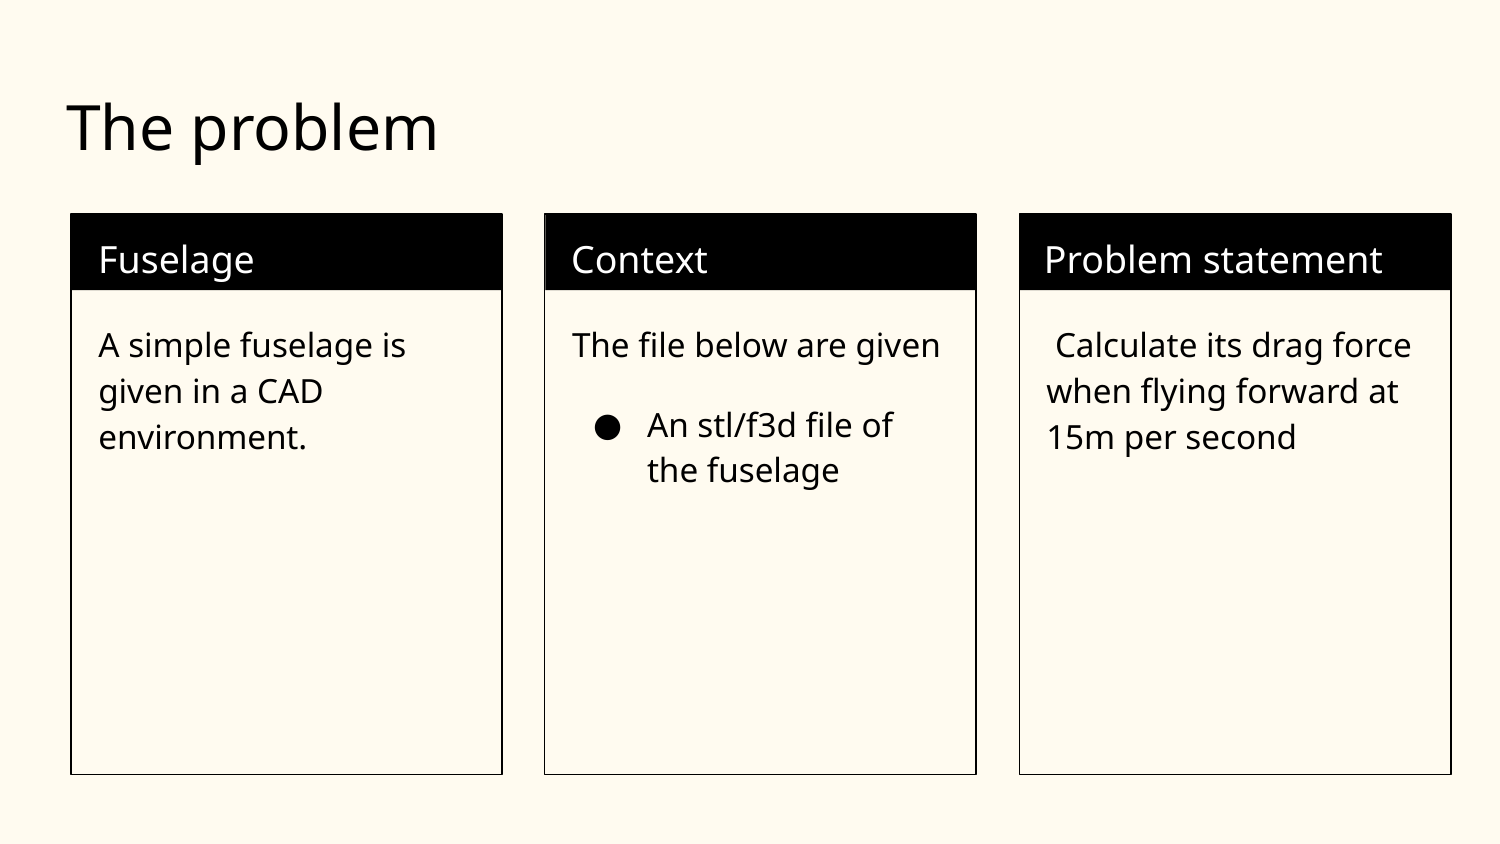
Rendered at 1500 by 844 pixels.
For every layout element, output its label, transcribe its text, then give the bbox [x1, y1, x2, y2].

title The problem [51, 72, 1449, 174]
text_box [544, 213, 977, 775]
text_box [1018, 213, 1452, 775]
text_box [70, 213, 503, 775]
